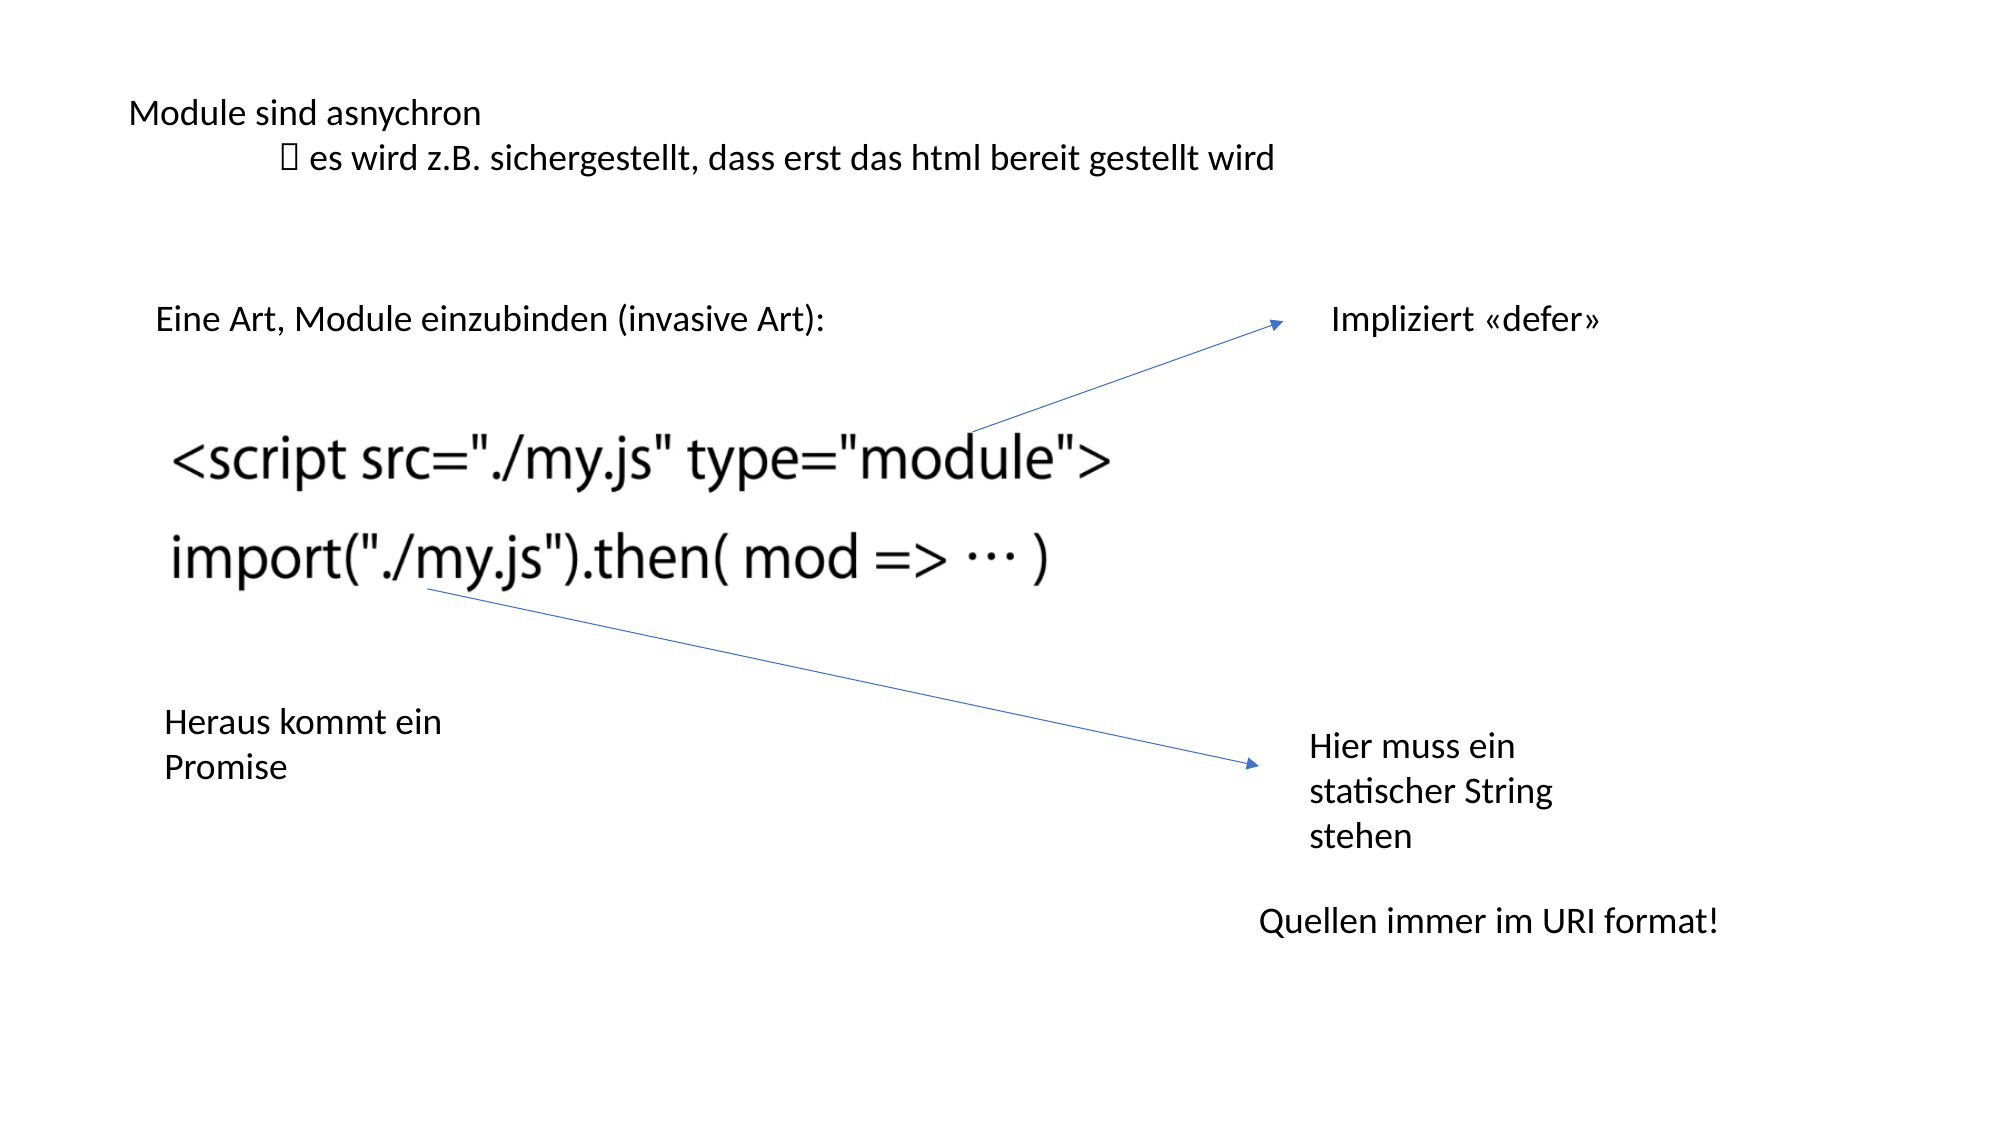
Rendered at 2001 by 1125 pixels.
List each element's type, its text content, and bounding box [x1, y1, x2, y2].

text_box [427, 588, 1260, 766]
text_box Heraus kommt ein Promise [149, 689, 520, 794]
text_box Module sind asnychron  es wird z.B. sichergestellt, dass erst das html bereit gestellt wird [113, 80, 1852, 185]
text_box Eine Art, Module einzubinden (invasive Art): [140, 286, 875, 347]
text_box Impliziert «defer» [1316, 286, 1950, 347]
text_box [972, 321, 1284, 432]
text_box Hier muss ein statischer String stehen [1294, 713, 1666, 864]
text_box Quellen immer im URI format! [1244, 888, 1878, 949]
picture [149, 413, 1143, 617]
